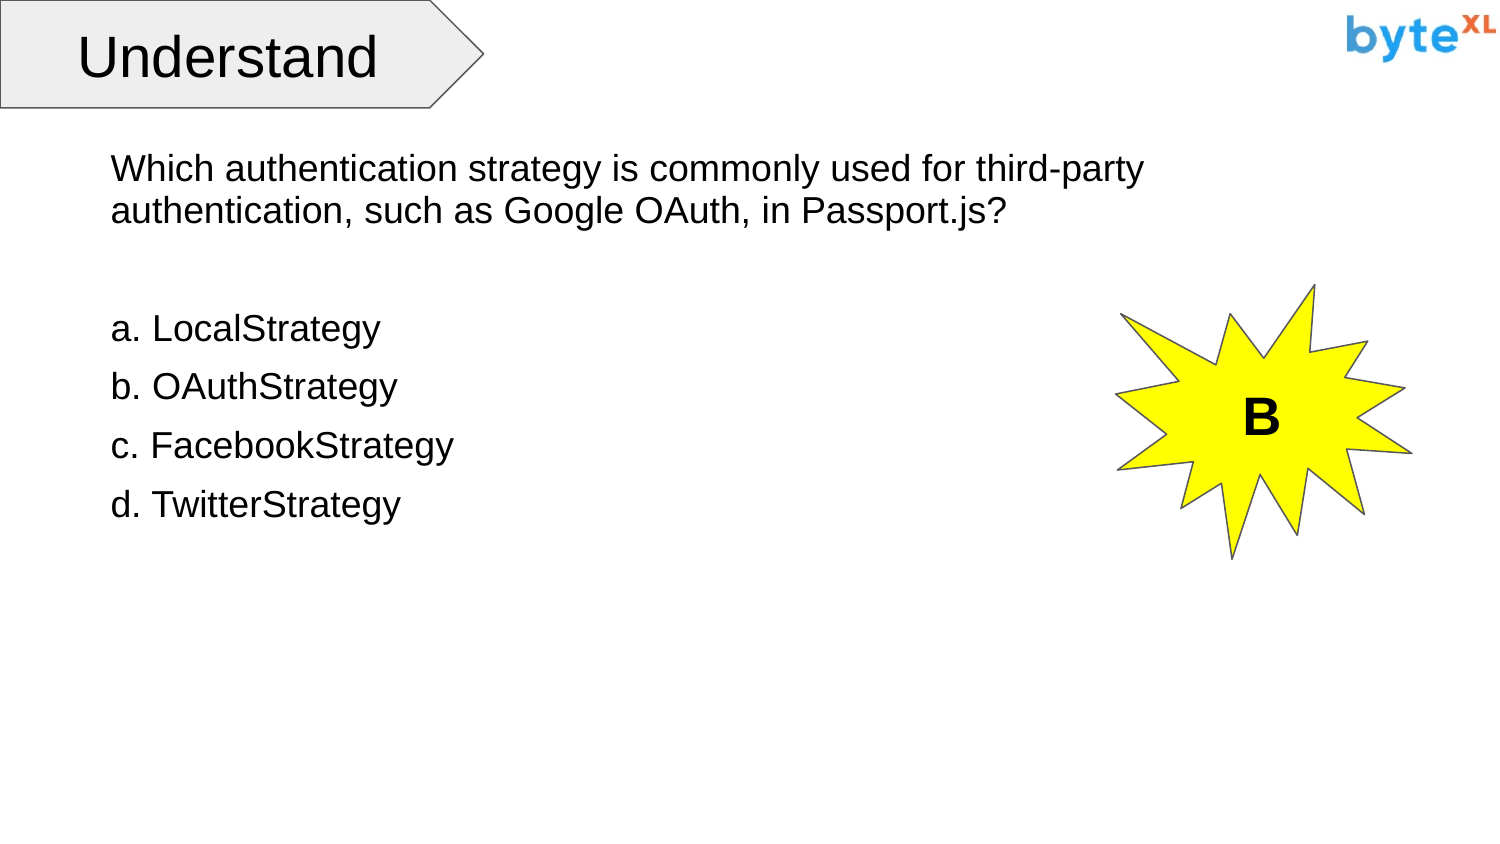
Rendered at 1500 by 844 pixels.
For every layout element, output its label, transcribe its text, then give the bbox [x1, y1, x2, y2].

picture [1332, 0, 1500, 65]
text_box Understand [0, 0, 484, 108]
list Which authentication strategy is commonly used for third-party authentication, such as Google OAuth, in Passport.js? a. LocalStrategy b. OAuthStrategy c. FacebookStrategy d. TwitterStrategy [99, 141, 1350, 722]
text_box B [1115, 284, 1412, 560]
